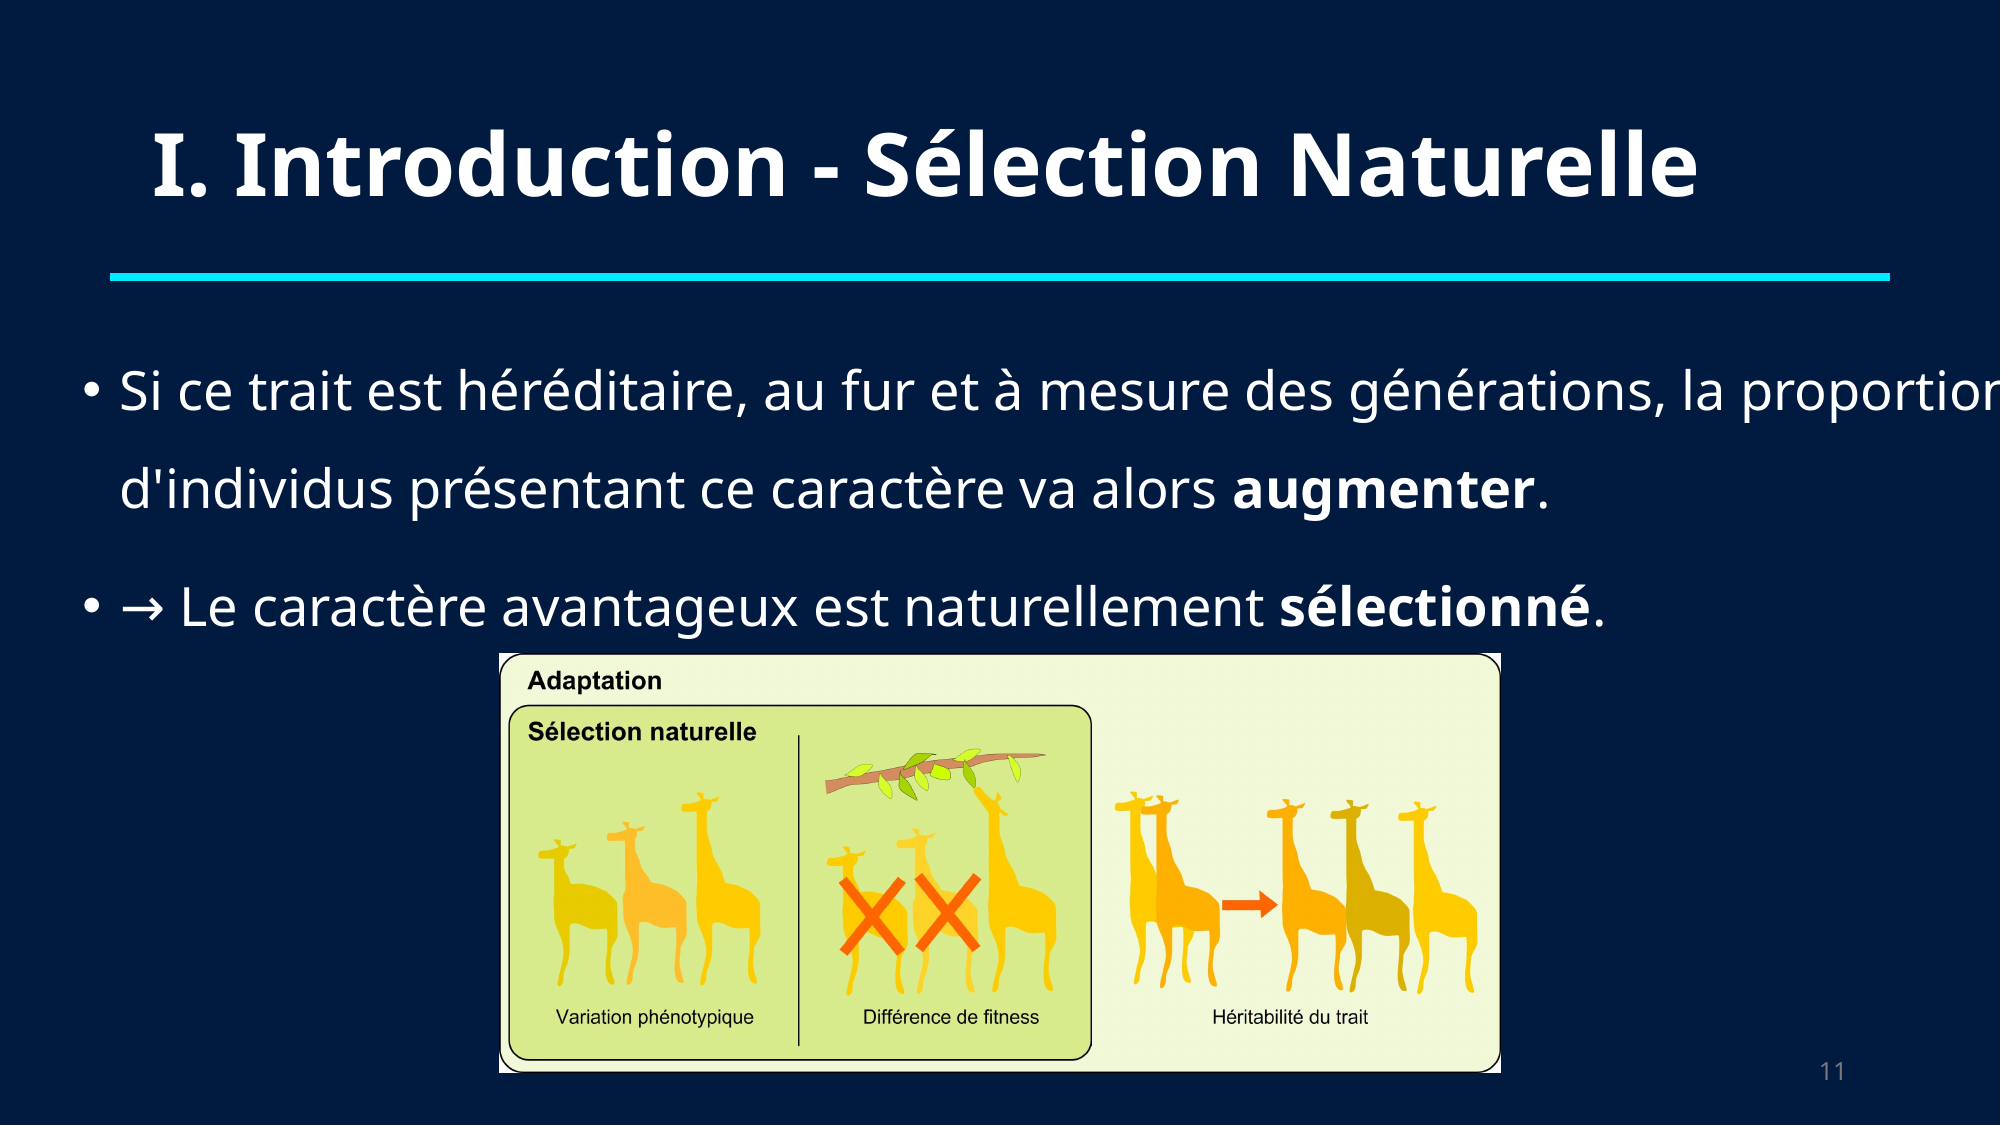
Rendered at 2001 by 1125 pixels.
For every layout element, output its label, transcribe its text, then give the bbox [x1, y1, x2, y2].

title I. Introduction - Sélection Naturelle [137, 59, 1863, 273]
picture [498, 652, 1501, 1074]
slide_number 10 [1412, 1042, 1863, 1103]
list Si ce trait est héréditaire, au fur et à mesure des générations, la proportion d'individus présentant ce caractère va alors augmenter. → Le caractère avantageux est naturellement sélectionné. [67, 316, 2000, 1083]
